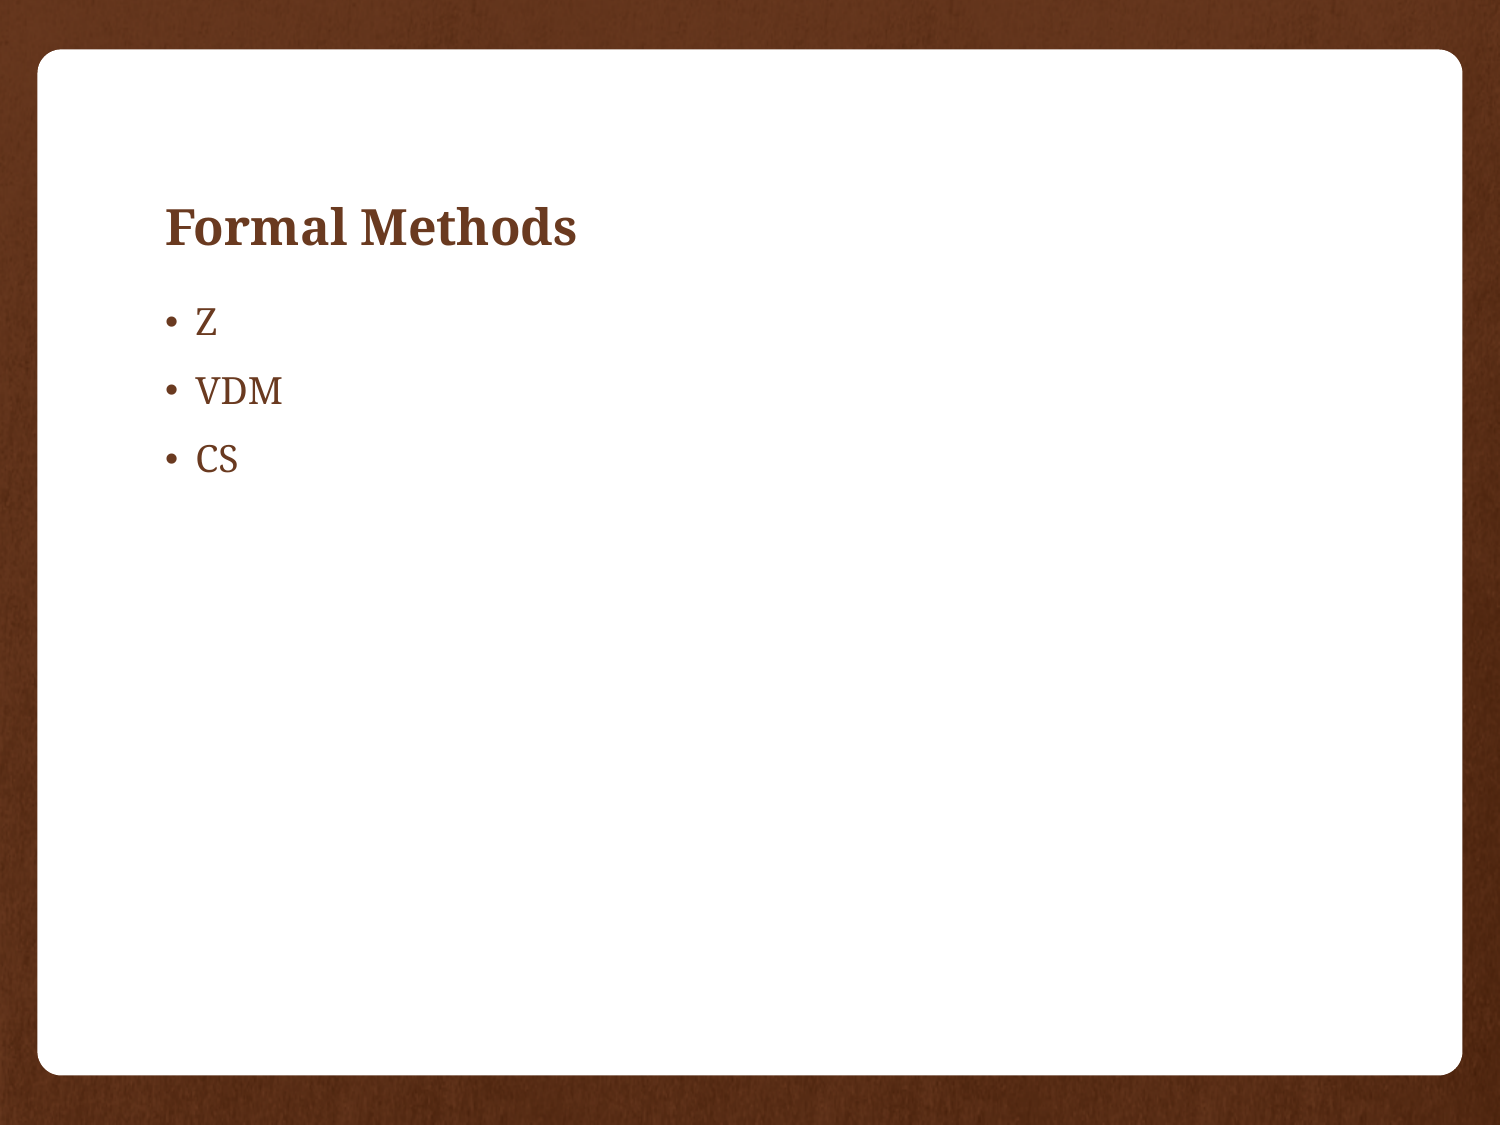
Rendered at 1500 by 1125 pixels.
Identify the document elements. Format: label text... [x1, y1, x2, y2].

list Z VDM CS [150, 295, 1350, 996]
title Formal Methods [150, 70, 1350, 263]
